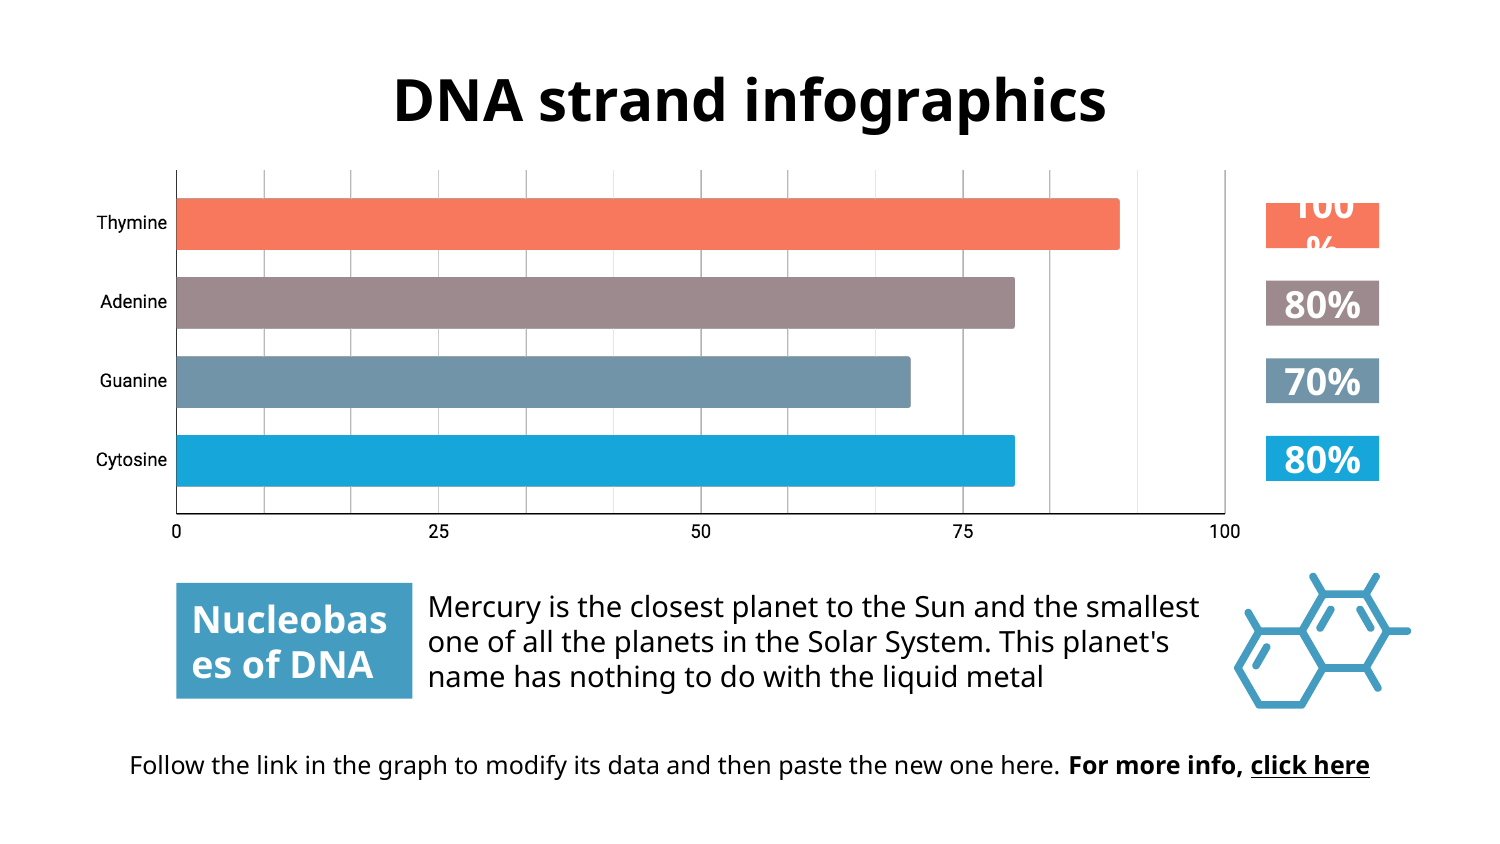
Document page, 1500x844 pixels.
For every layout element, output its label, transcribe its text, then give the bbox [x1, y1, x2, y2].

title DNA strand infographics [75, 67, 1425, 129]
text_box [176, 582, 1226, 699]
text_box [1265, 202, 1380, 482]
text_box Follow the link in the graph to modify its data and then paste the new one here. For more info, click here [74, 736, 1425, 797]
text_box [1233, 572, 1412, 709]
picture [74, 169, 1245, 546]
